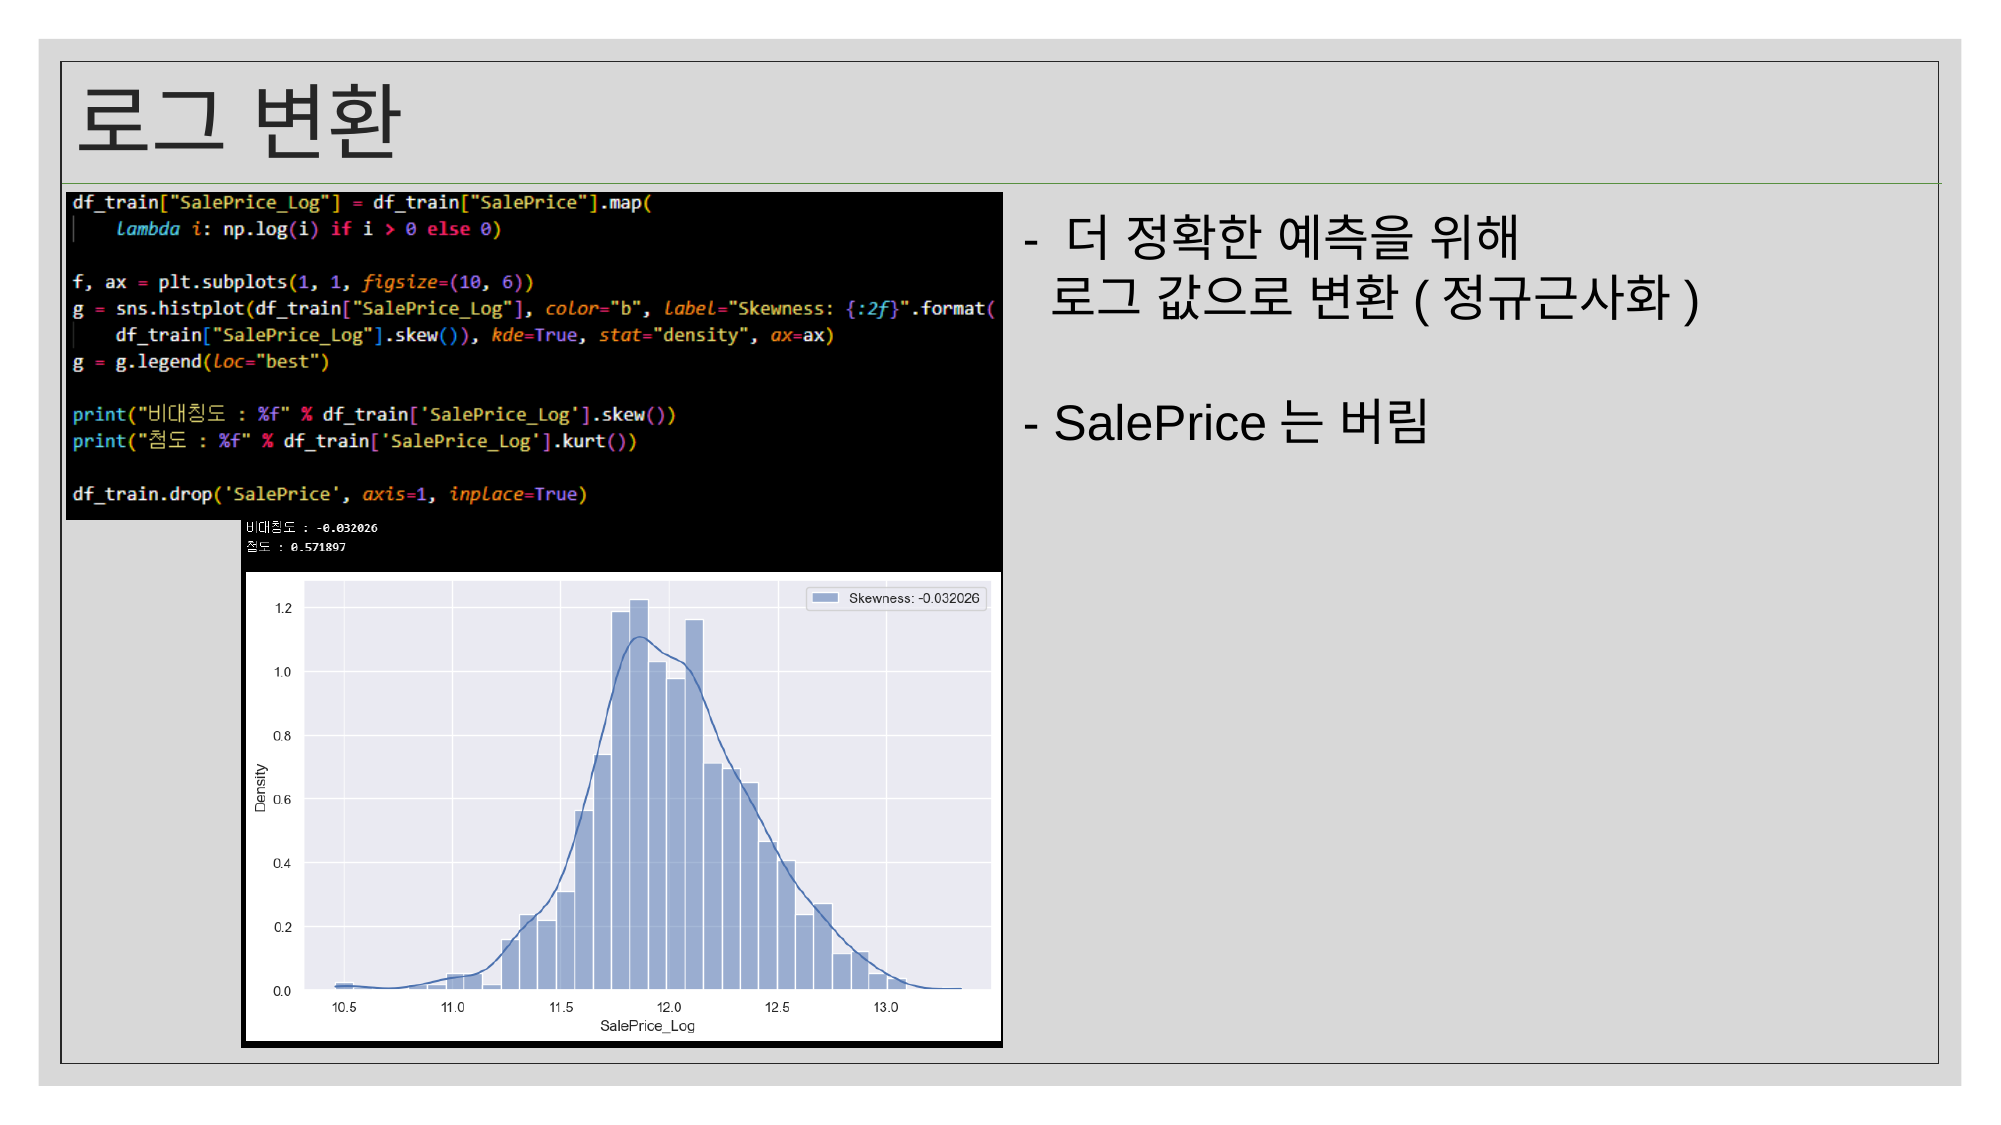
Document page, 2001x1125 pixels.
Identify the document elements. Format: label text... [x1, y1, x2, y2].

picture [66, 192, 1003, 1048]
text_box - 더 정확한 예측을 위해 로그 값으로 변환(정규근사화) [1008, 199, 1748, 334]
title 로그 변환 [1005, 193, 1317, 200]
title 로그 변환 [60, 54, 1317, 194]
text_box - SalePrice는 버림 [1008, 383, 1748, 459]
